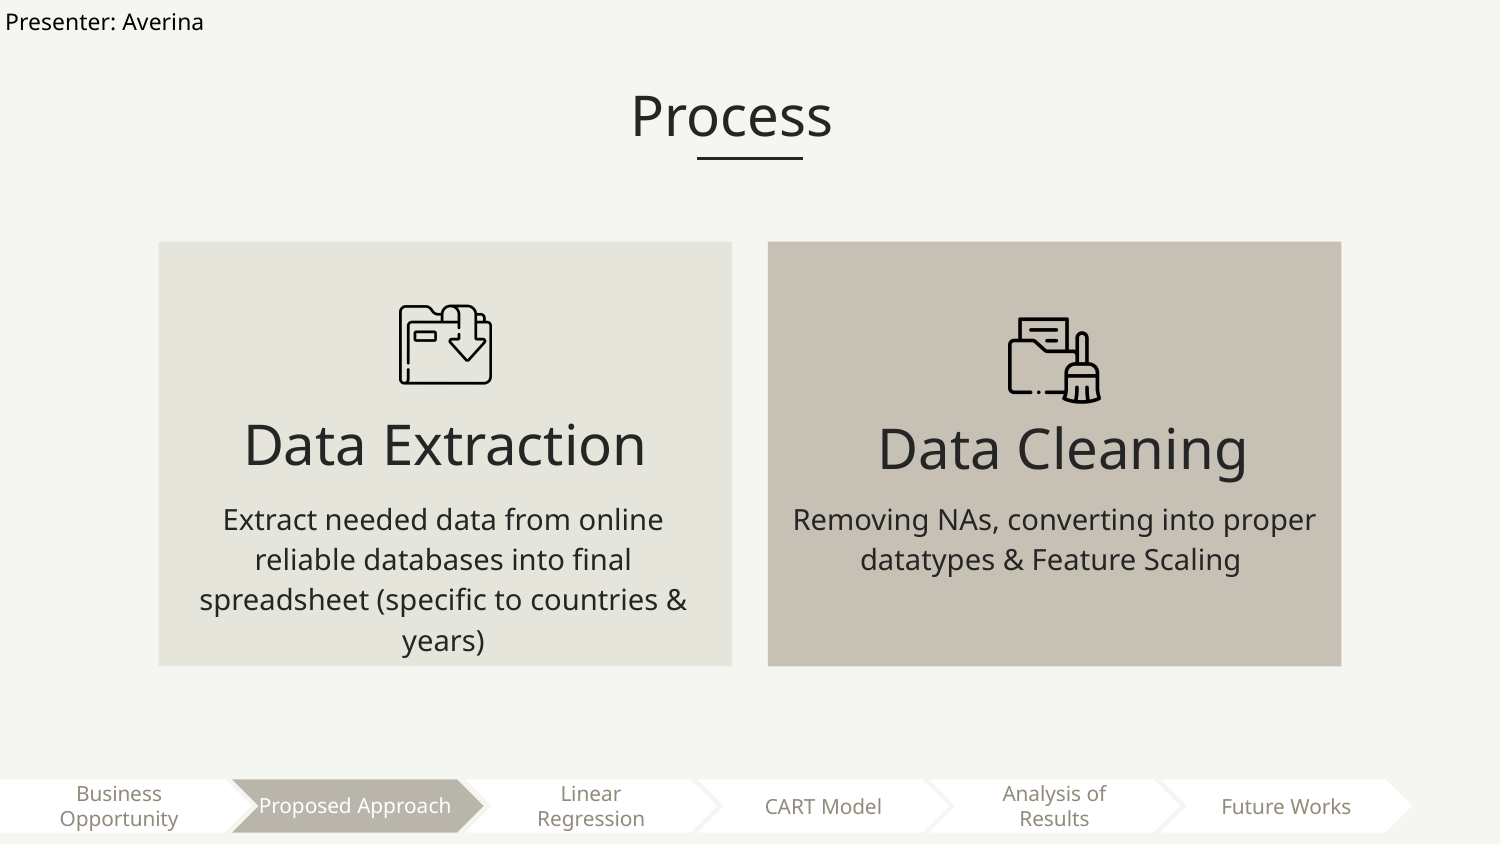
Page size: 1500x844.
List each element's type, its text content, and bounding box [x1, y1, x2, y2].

title Process [305, 65, 1159, 153]
subtitle Extract needed data from online reliable databases into final spreadsheet (specific to countries & years) [160, 481, 727, 635]
text_box Presenter: Averina [0, 0, 220, 43]
title Data Cleaning [827, 403, 1300, 481]
text_box [766, 239, 1343, 668]
subtitle Removing NAs, converting into proper datatypes & Feature Scaling [770, 481, 1340, 635]
text_box [156, 239, 734, 668]
picture [398, 298, 492, 391]
title Data Extraction [196, 366, 694, 481]
picture [1008, 314, 1101, 408]
